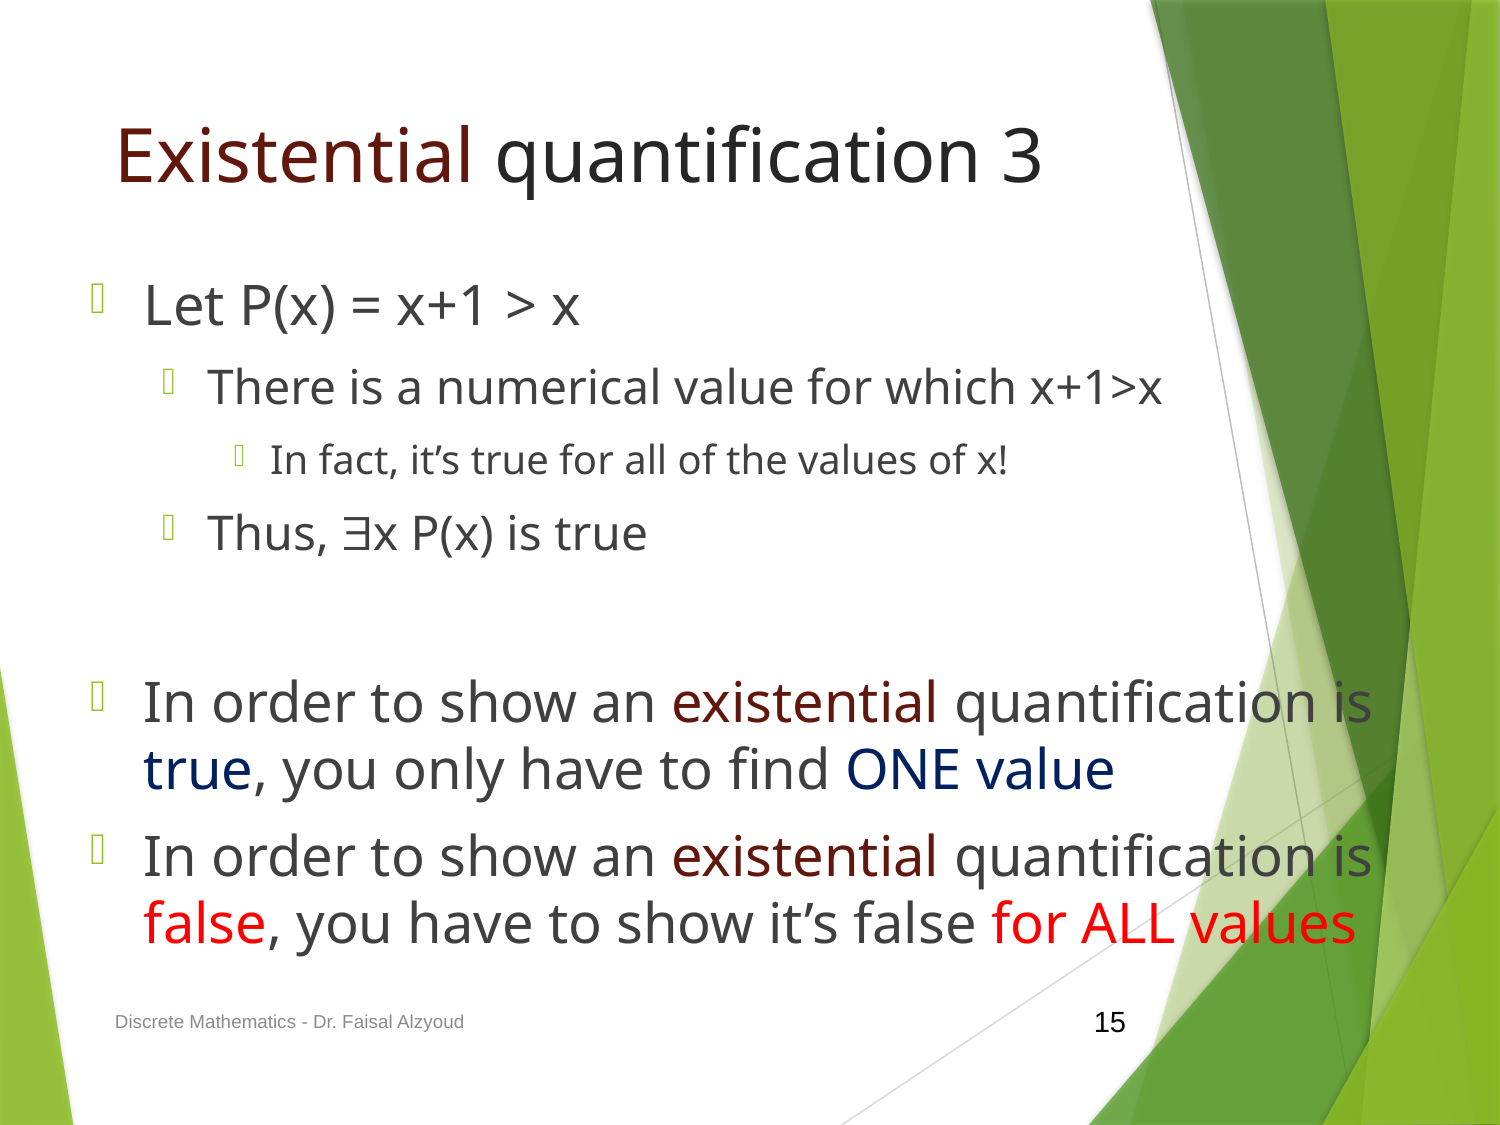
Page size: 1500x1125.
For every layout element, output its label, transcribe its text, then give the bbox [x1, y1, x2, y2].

slide_number 15 [1057, 991, 1142, 1051]
footer Discrete Mathematics - Dr. Faisal Alzyoud [99, 991, 859, 1051]
title Existential quantification 3 [99, 99, 1142, 262]
list Let P(x) = x+1 > x There is a numerical value for which x+1>x In fact, it’s true for all of the values of x! Thus, x P(x) is true In order to show an existential quantification is true, you only have to find ONE value In order to show an existential quantification is false, you have to show it’s false for ALL values [75, 262, 1425, 1013]
